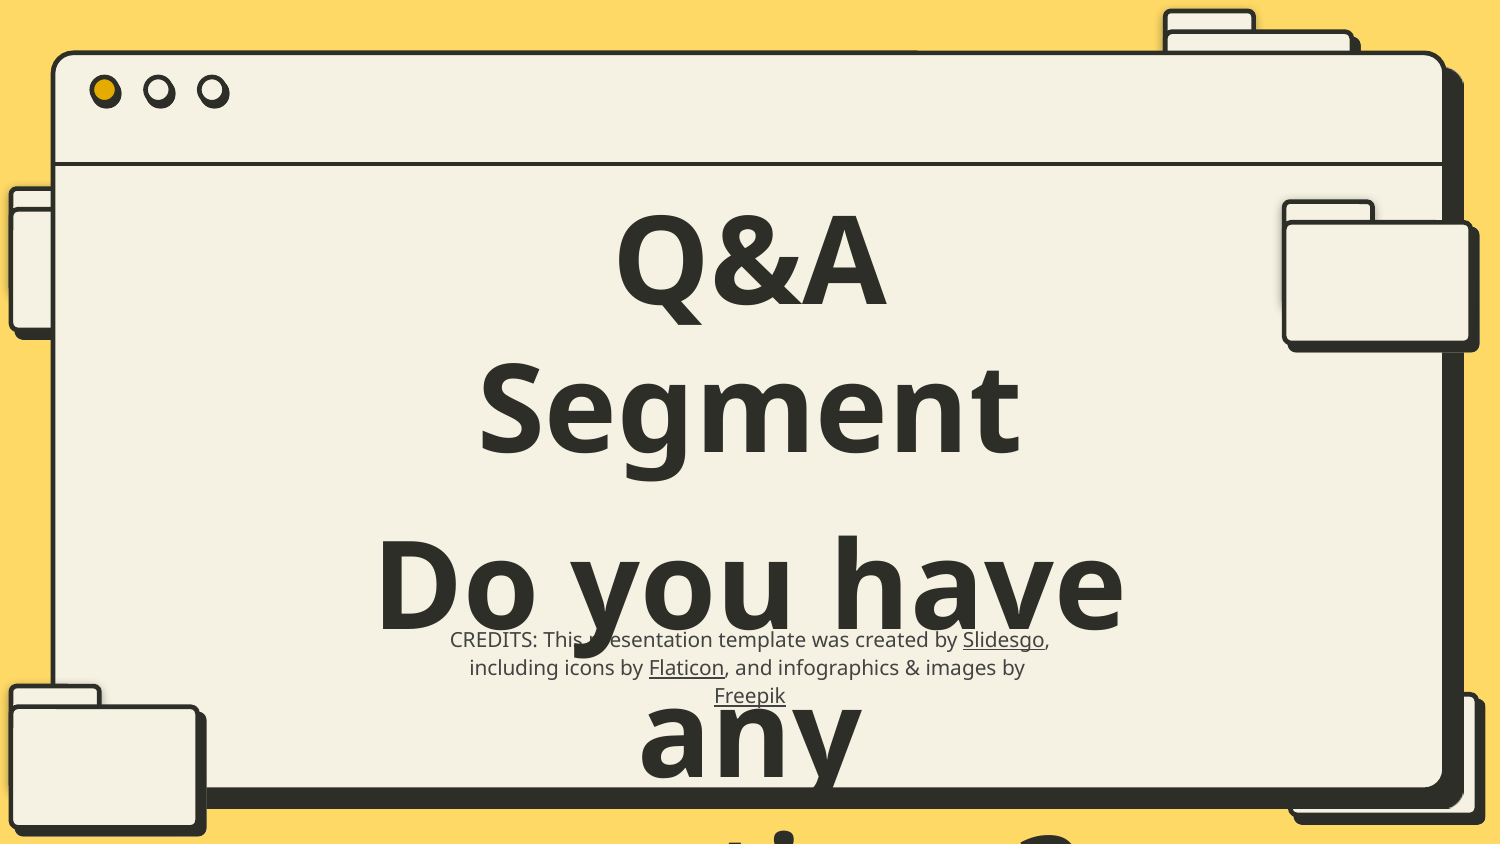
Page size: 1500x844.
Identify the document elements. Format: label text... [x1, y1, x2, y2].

title Do you have any questions? [306, 491, 1194, 584]
title Q&A Segment [434, 352, 1066, 491]
